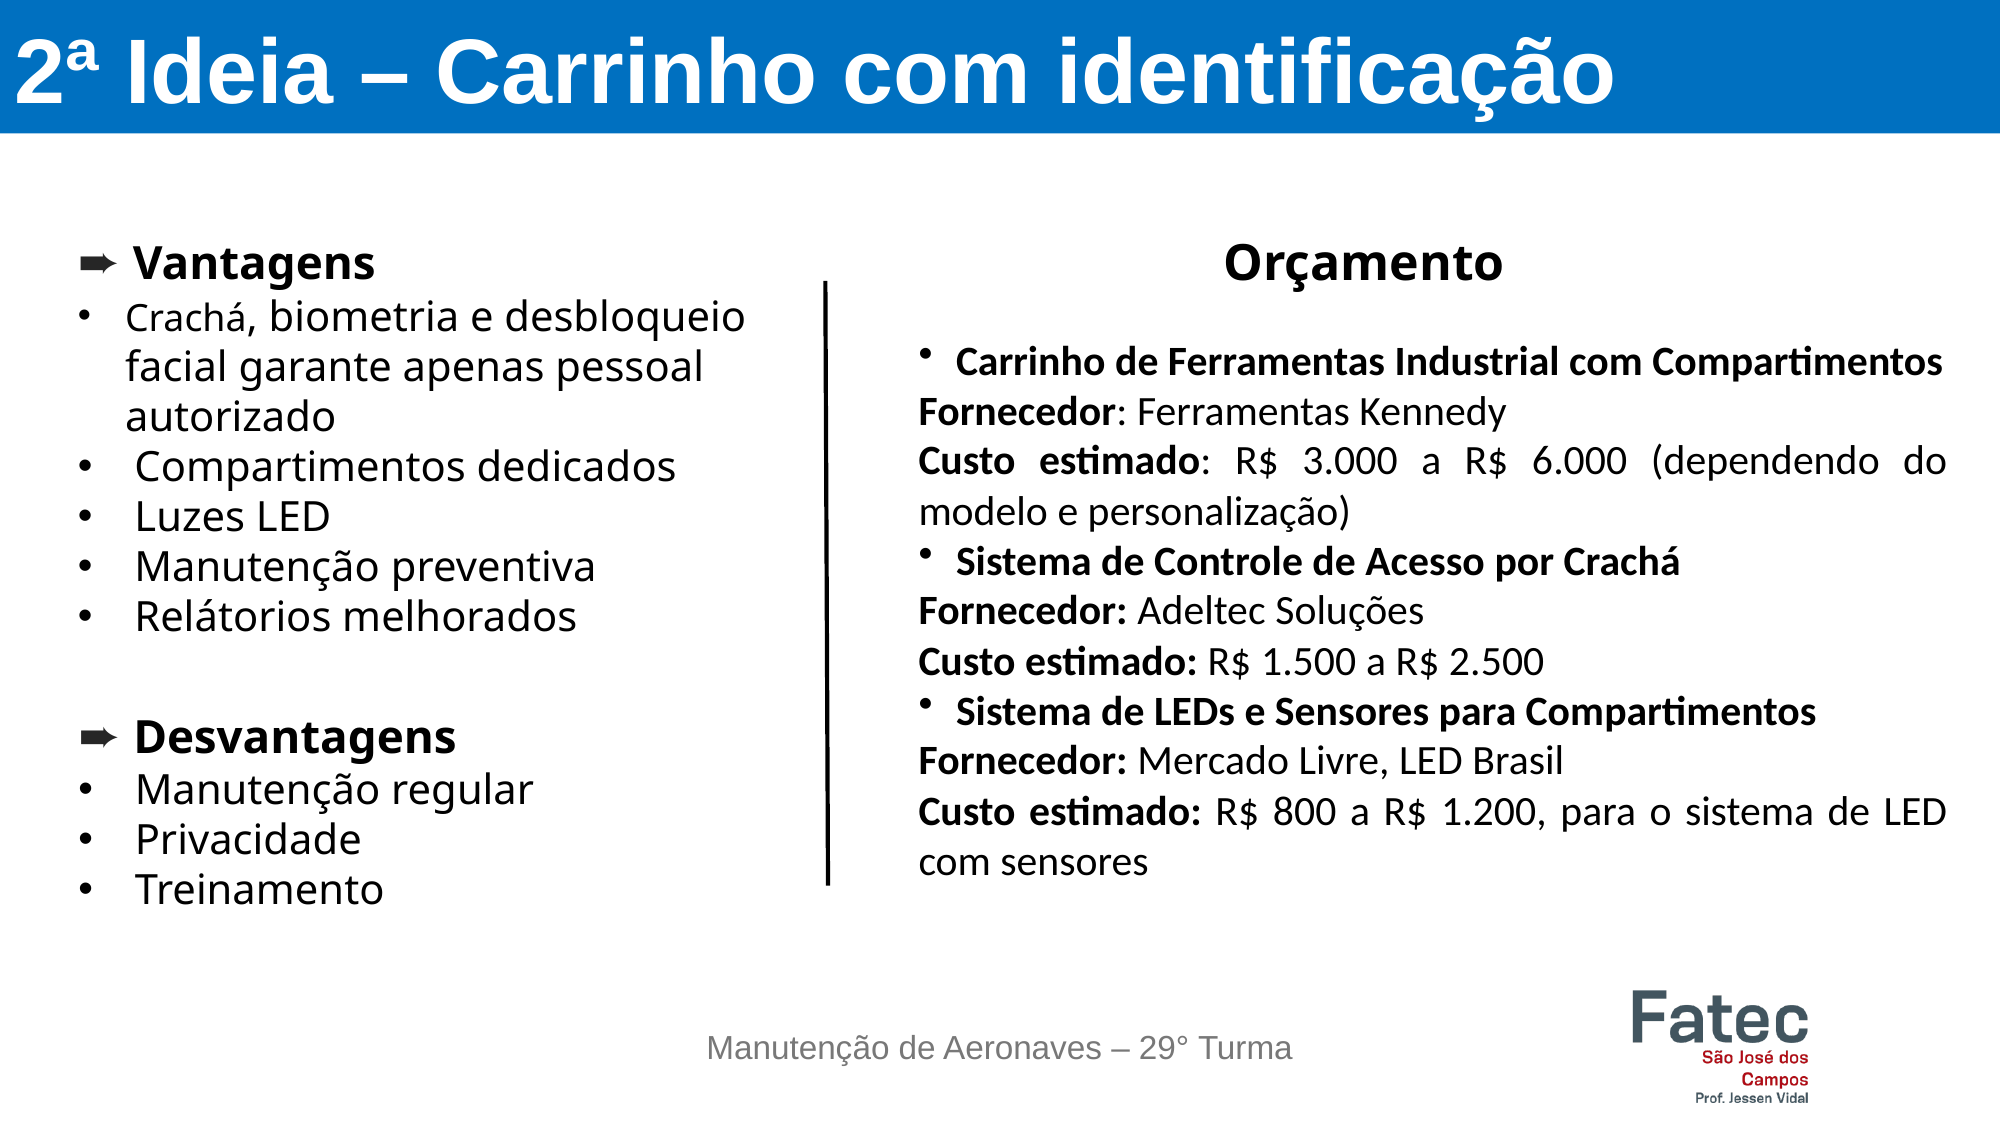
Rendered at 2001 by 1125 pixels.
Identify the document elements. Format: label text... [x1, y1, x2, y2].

text_box 2ª Ideia – Carrinho com identificação [0, 0, 2000, 135]
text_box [824, 280, 829, 887]
text_box Carrinho de Ferramentas Industrial com Compartimentos​ Fornecedor: Ferramentas Kennedy​ Custo estimado: R$ 3.000 a R$ 6.000 (dependendo do modelo e personalização)​ Sistema de Controle de Acesso por Crachá​ Fornecedor: Adeltec Soluções​ Custo estimado: R$ 1.500 a R$ 2.500​ Sistema de LEDs e Sensores para Compartimentos​ Fornecedor: Mercado Livre, LED Brasil​ Custo estimado: R$ 800 a R$ 1.200, para o sistema de LED com sensores​ [903, 325, 1963, 891]
text_box Orçamento [1208, 222, 1659, 298]
text_box ➨ Vantagens​ Crachá, biometria e desbloqueio facial garante apenas pessoal autorizado​ Compartimentos dedicados​ Luzes LED​ Manutenção preventiva​ Relátorios melhorados​ [63, 222, 792, 648]
footer Manutenção de Aeronaves – 29° Turma [662, 1016, 1338, 1077]
picture [1602, 990, 1837, 1104]
text_box ➨ Desvantagens Manutenção regular Privacidade Treinamento [63, 695, 644, 971]
